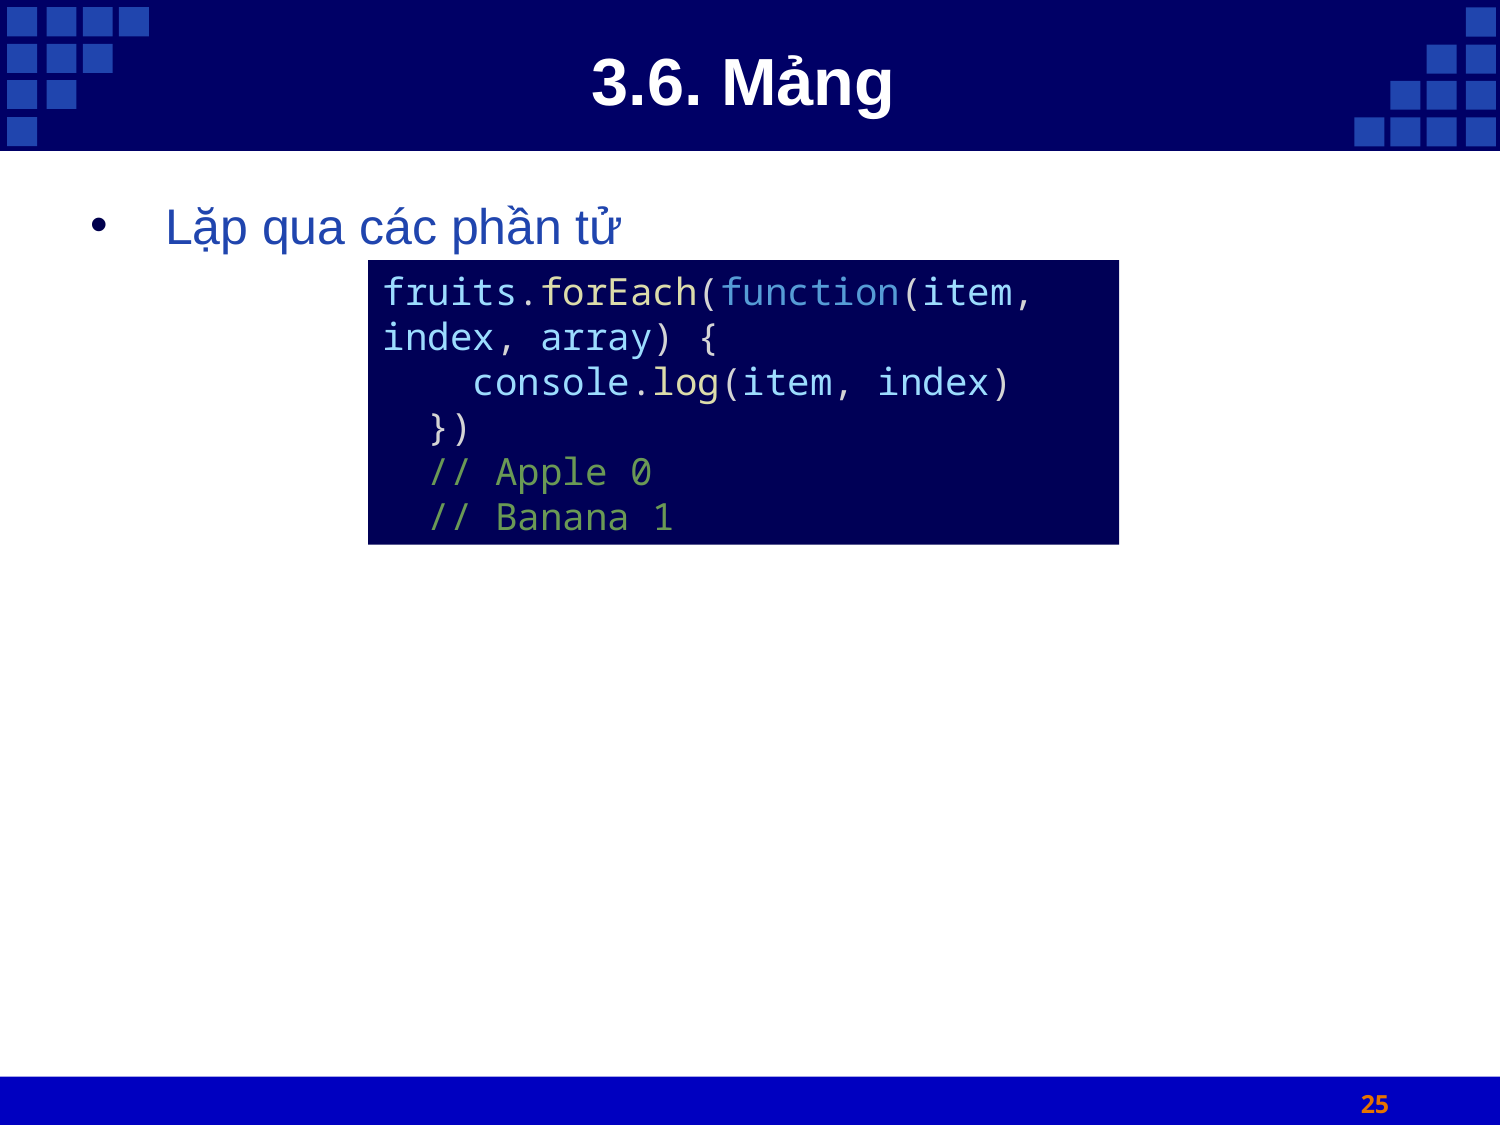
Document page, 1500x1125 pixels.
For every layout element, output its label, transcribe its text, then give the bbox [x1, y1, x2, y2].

slide_number 25 [1324, 1080, 1426, 1125]
list Lặp qua các phần tử [75, 176, 1425, 1038]
title 3.6. Mảng [137, 32, 1350, 125]
text_box fruits.forEach(function(item, index, array) { console.log(item, index) }) // Apple 0 // Banana 1 [368, 260, 1120, 545]
